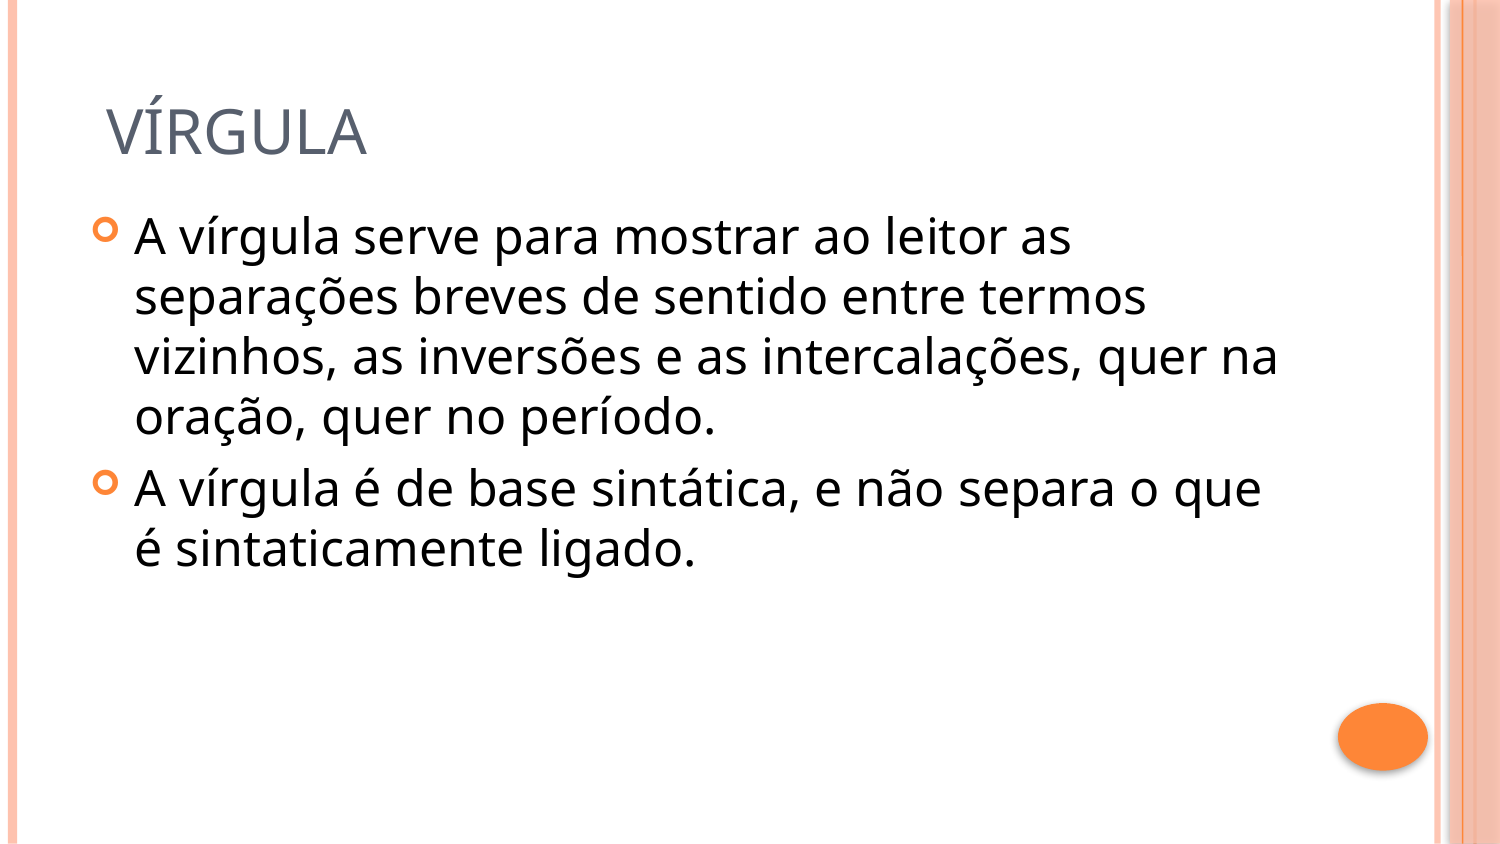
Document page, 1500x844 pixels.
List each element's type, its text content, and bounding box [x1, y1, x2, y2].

list A vírgula serve para mostrar ao leitor as separações breves de sentido entre termos vizinhos, as inversões e as intercalações, quer na oração, quer no período. A vírgula é de base sintática, e não separa o que é sintaticamente ligado. [75, 196, 1300, 797]
title VÍRGULA [75, 33, 1300, 175]
